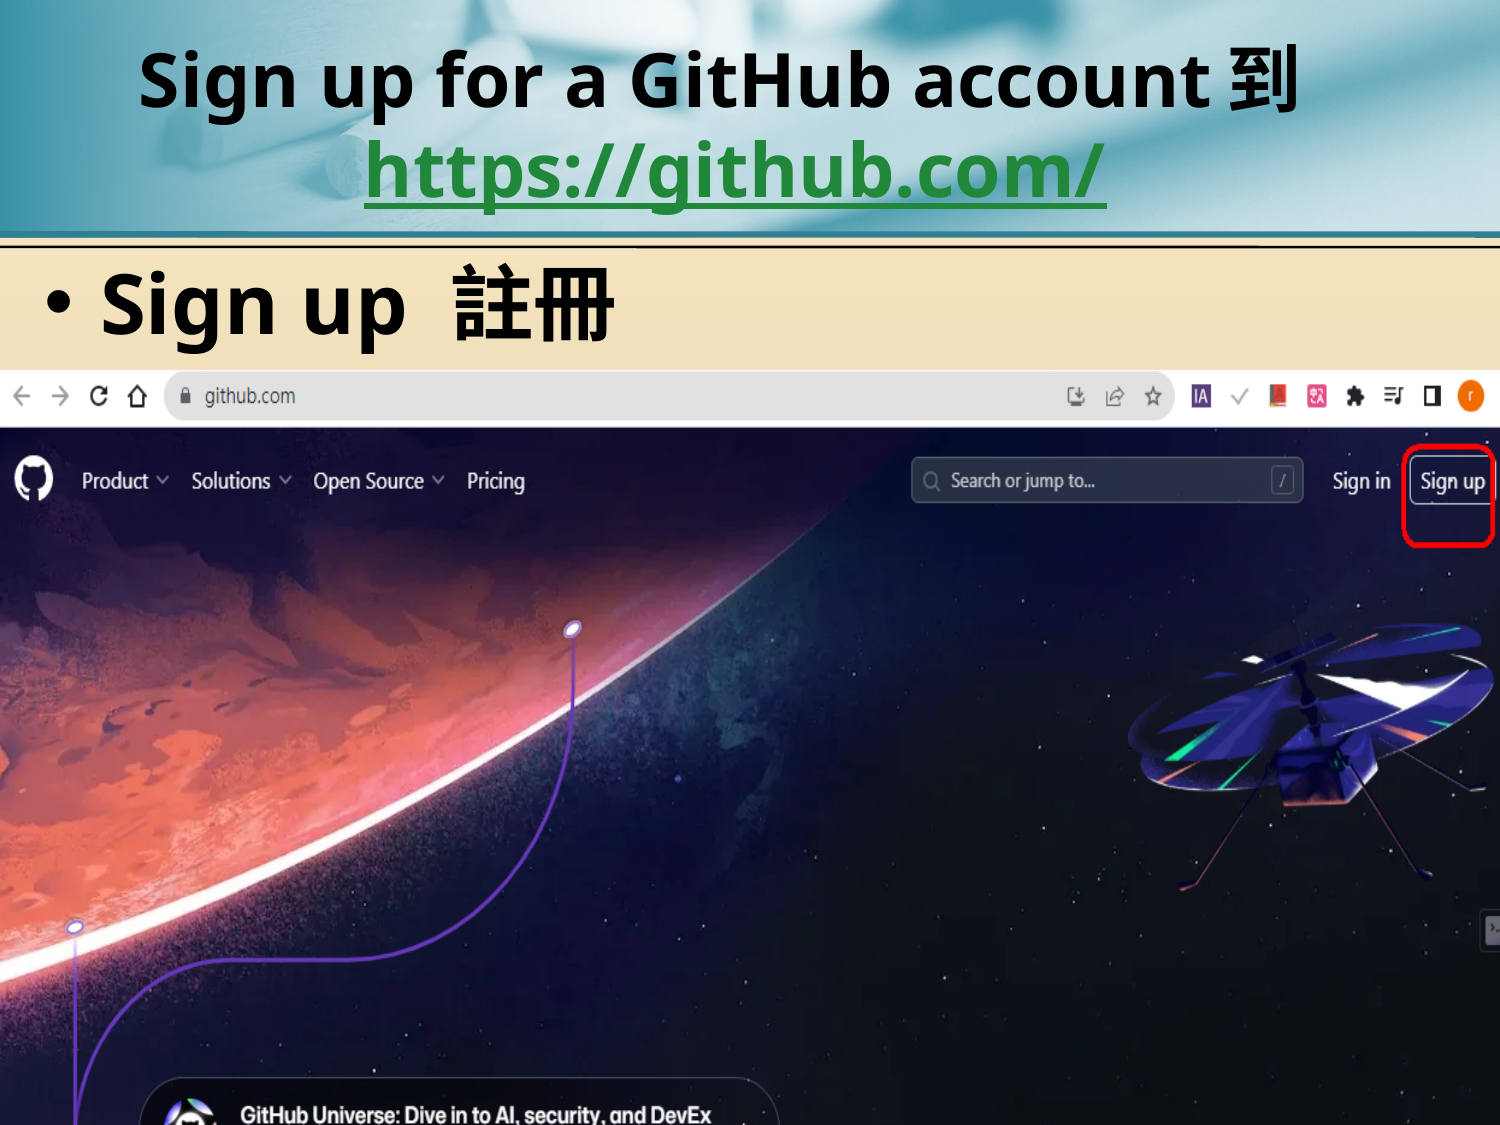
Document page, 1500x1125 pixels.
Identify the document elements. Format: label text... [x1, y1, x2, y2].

list Sign up 註冊 [29, 243, 1471, 369]
picture [0, 370, 1500, 1125]
title Sign up for a GitHub account到 https://github.com/ [0, 24, 1471, 233]
